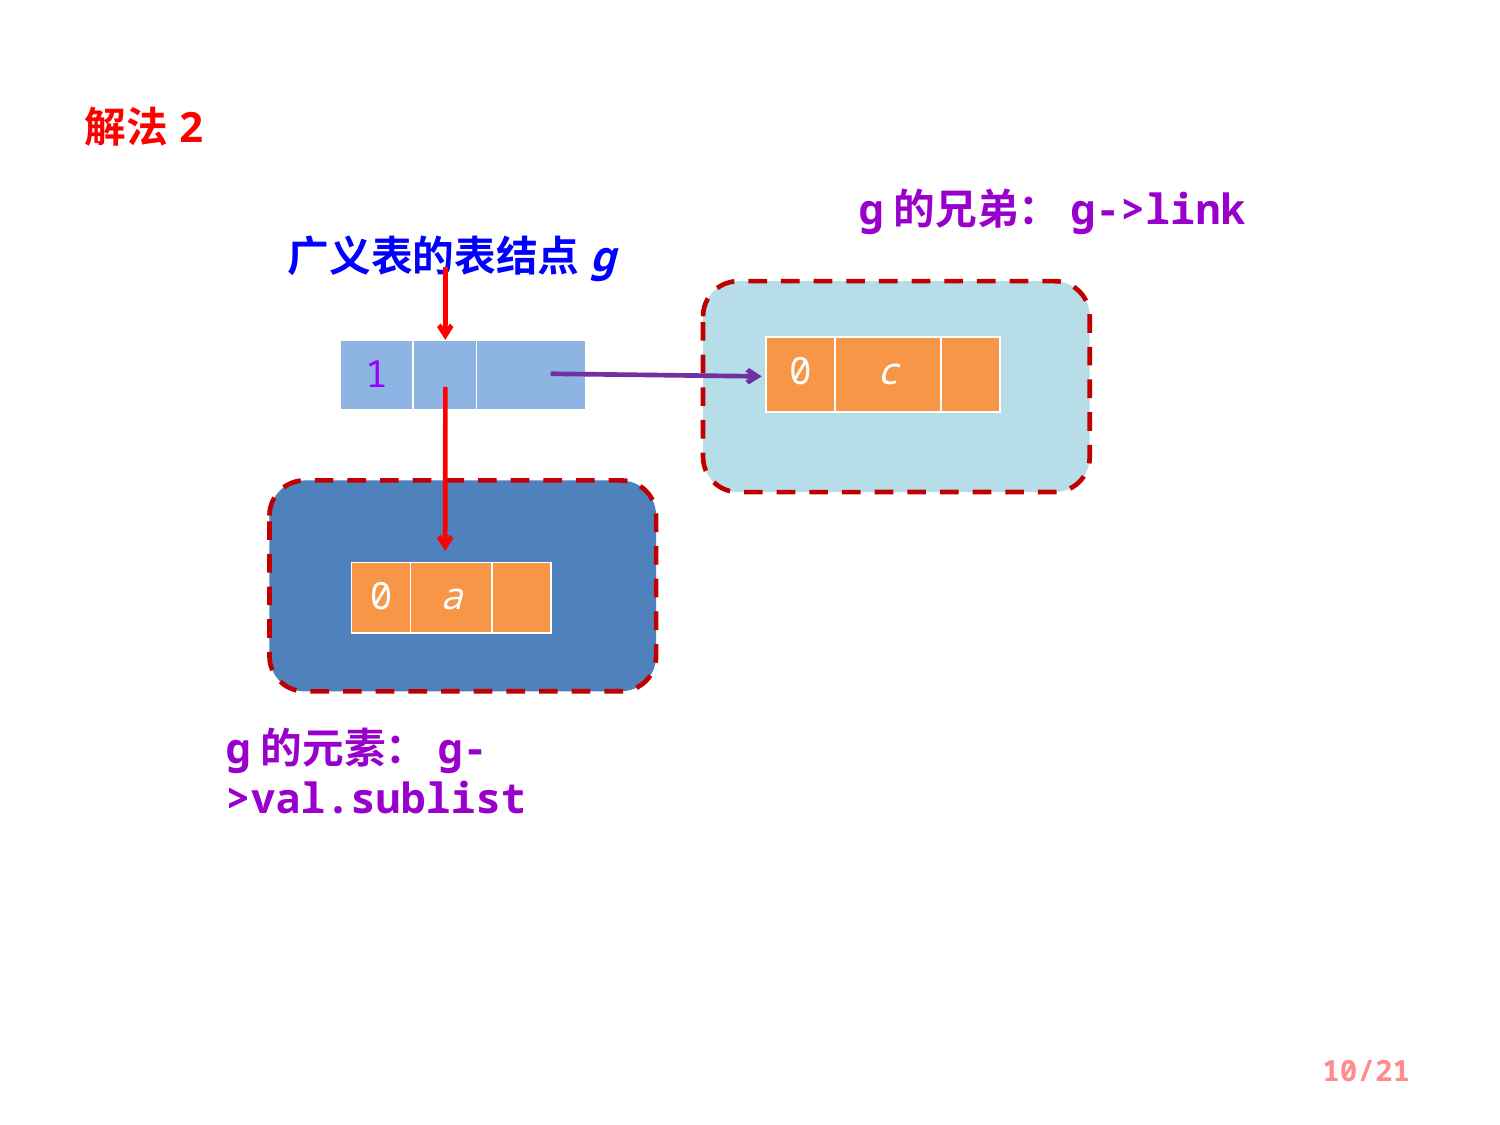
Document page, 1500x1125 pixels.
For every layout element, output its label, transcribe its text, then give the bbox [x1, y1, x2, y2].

text_box [700, 279, 1092, 495]
table_header 1 [341, 341, 412, 409]
table_header [414, 341, 476, 409]
text_box g的兄弟：g->link [843, 175, 1313, 241]
slide_number 10/21 [1074, 1042, 1425, 1103]
text_box g的元素：g->val.sublist [210, 714, 762, 830]
table_header 0 [352, 563, 410, 632]
table_header c [836, 338, 940, 411]
table_header [493, 563, 550, 632]
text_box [550, 373, 762, 377]
table_header a [411, 563, 491, 632]
table_header 0 [767, 338, 834, 411]
text_box [267, 478, 659, 694]
table_header [942, 338, 999, 411]
text_box 解法2 [70, 93, 305, 159]
table_header [477, 341, 585, 409]
text_box 广义表的表结点g [269, 222, 633, 288]
